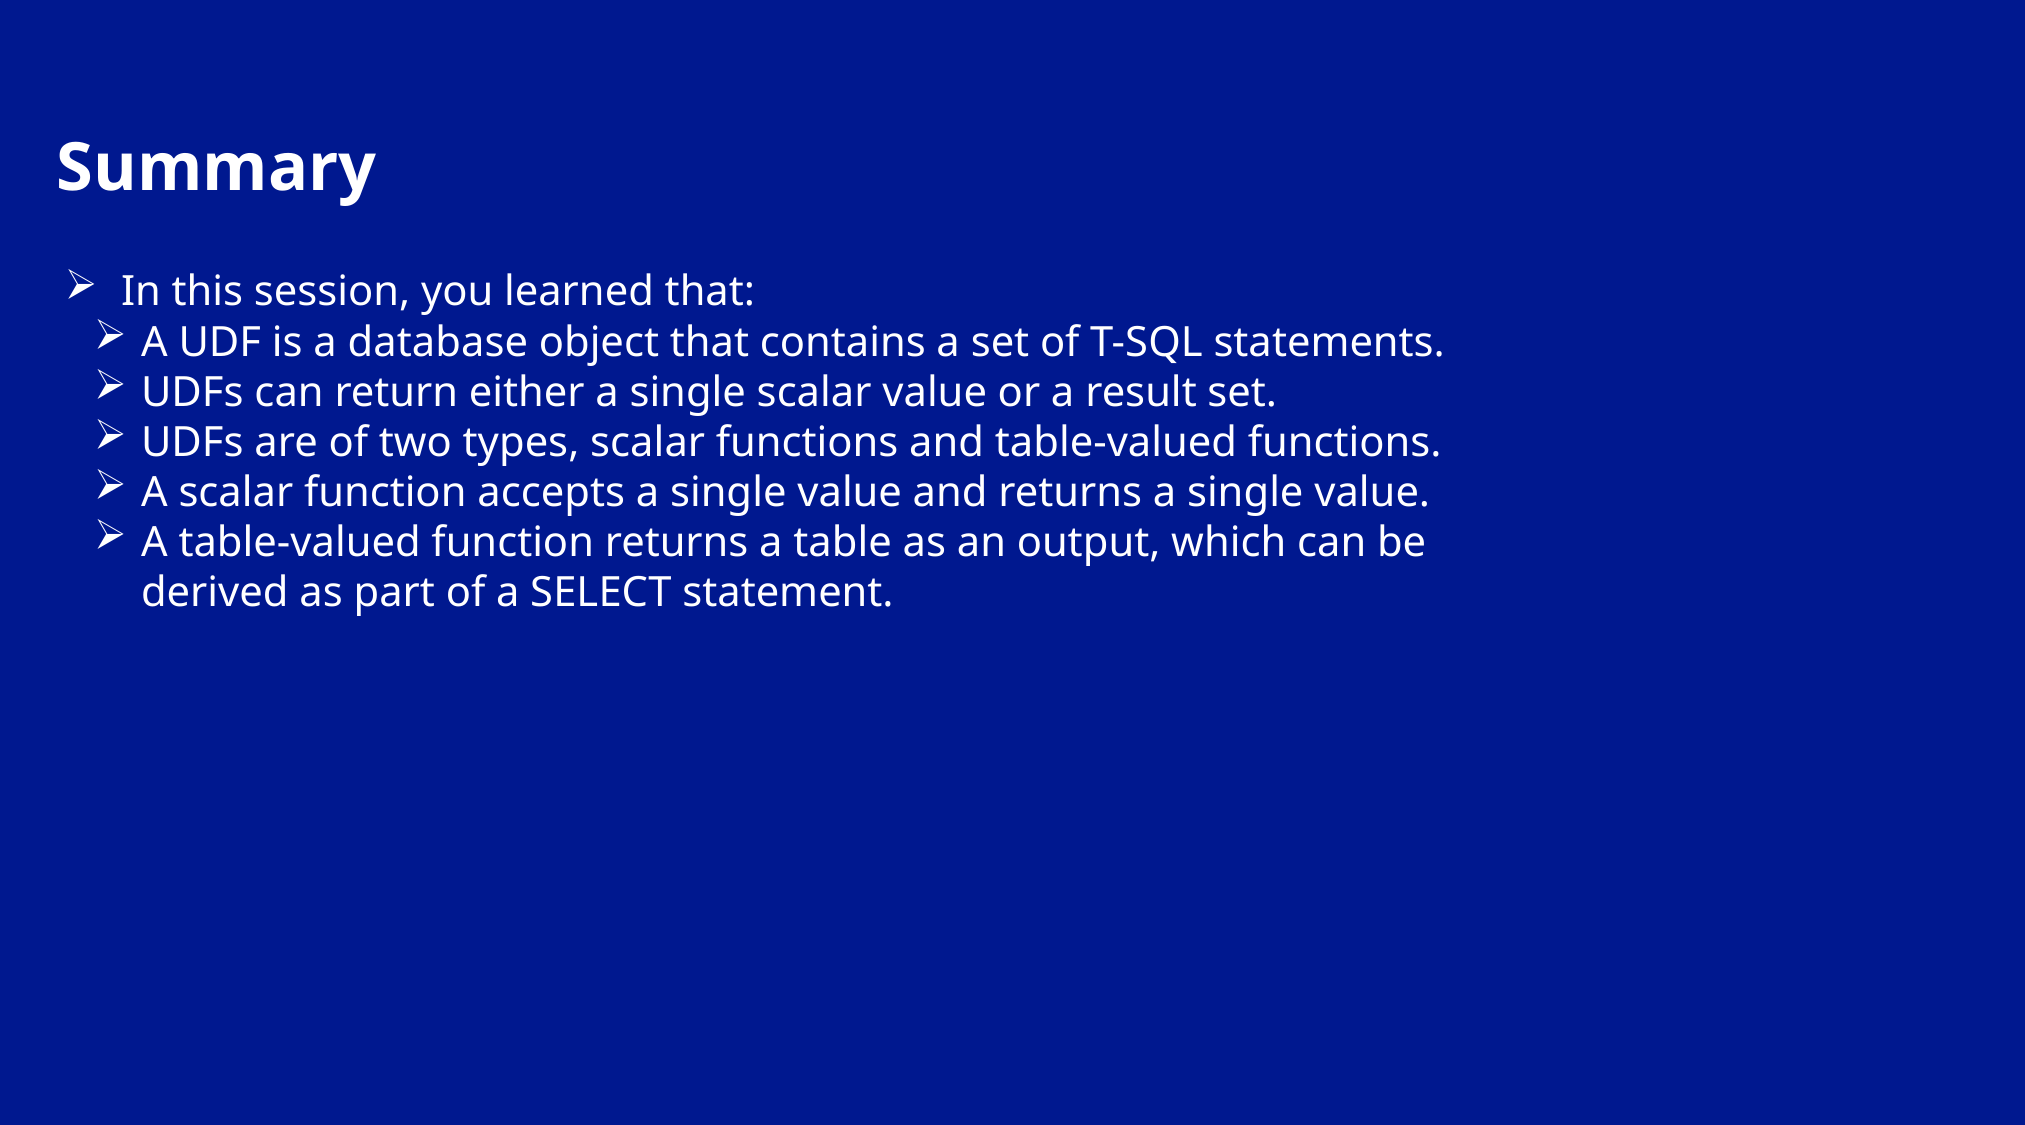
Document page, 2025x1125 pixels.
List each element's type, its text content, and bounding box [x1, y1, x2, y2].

text_box Summary [24, 116, 1150, 212]
text_box In this session, you learned that: A UDF is a database object that contains a set of T-SQL statements. UDFs can return either a single scalar value or a result set. UDFs are of two types, scalar functions and table-valued functions. A scalar function accepts a single value and returns a single value. A table-valued function returns a table as an output, which can be derived as part of a SELECT statement. [49, 262, 1563, 623]
